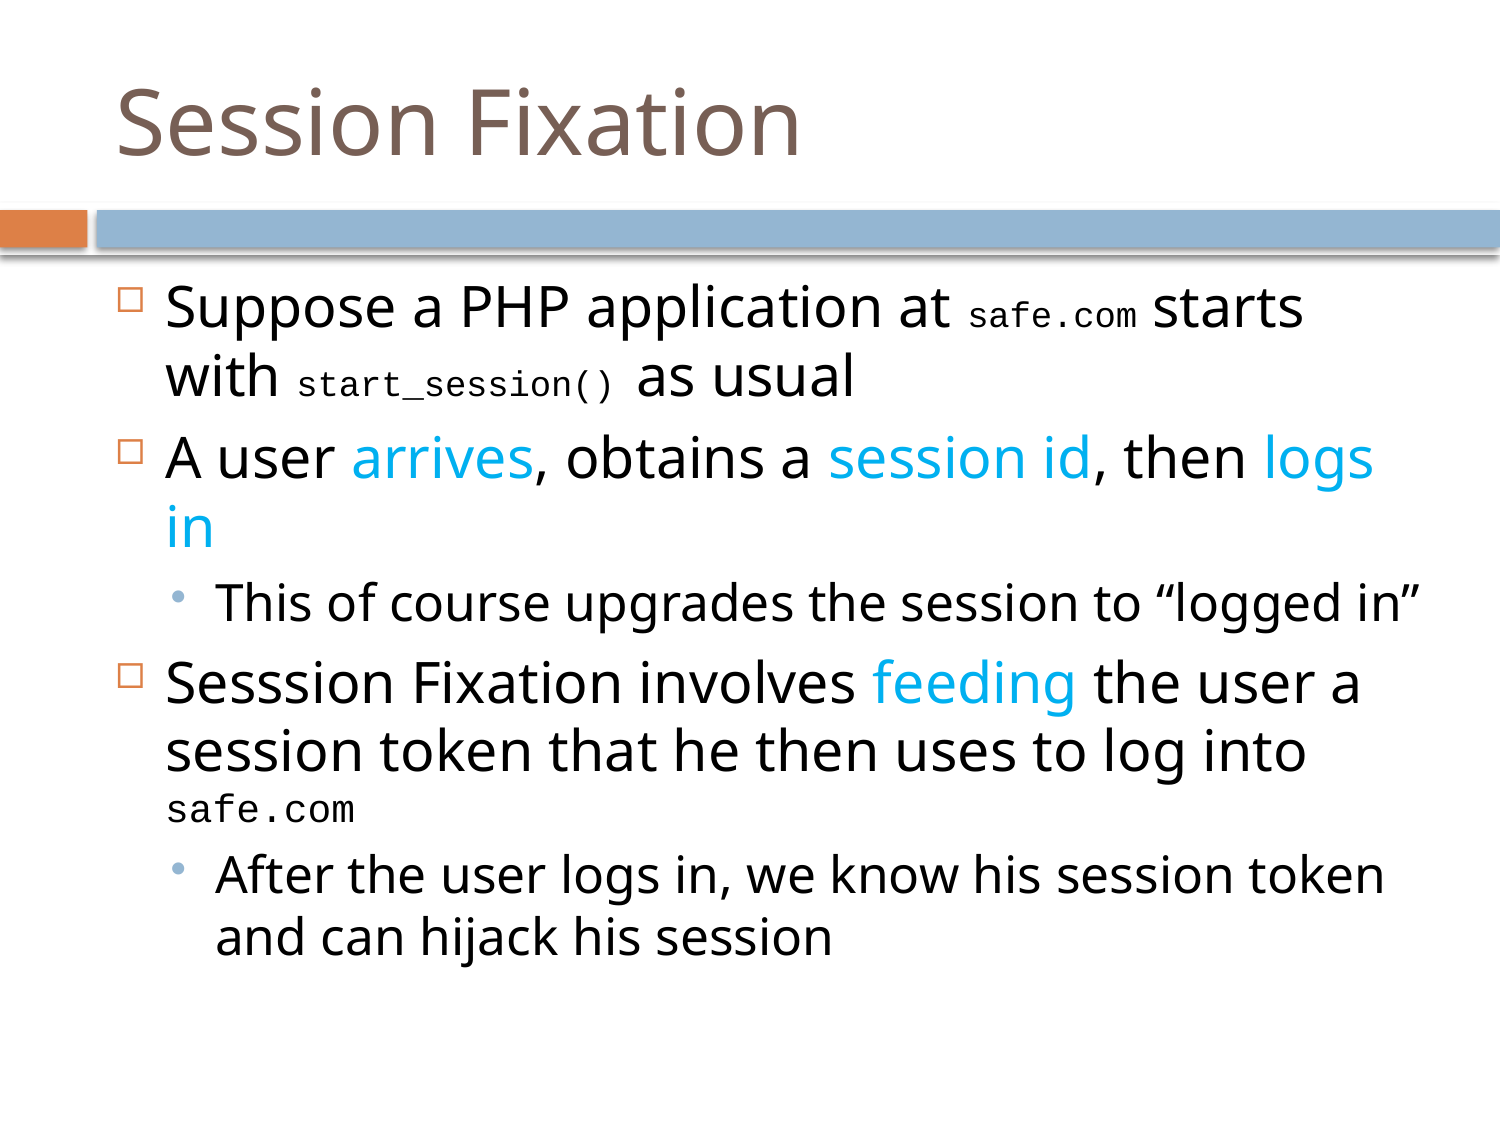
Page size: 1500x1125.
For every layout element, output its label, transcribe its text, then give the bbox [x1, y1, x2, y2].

list Suppose a PHP application at safe.com starts with start_session() as usual A user arrives, obtains a session id, then logs in This of course upgrades the session to “logged in” Sesssion Fixation involves feeding the user a session token that he then uses to log into safe.com After the user logs in, we know his session token and can hijack his session [100, 262, 1438, 1000]
title Session Fixation [100, 37, 1438, 200]
